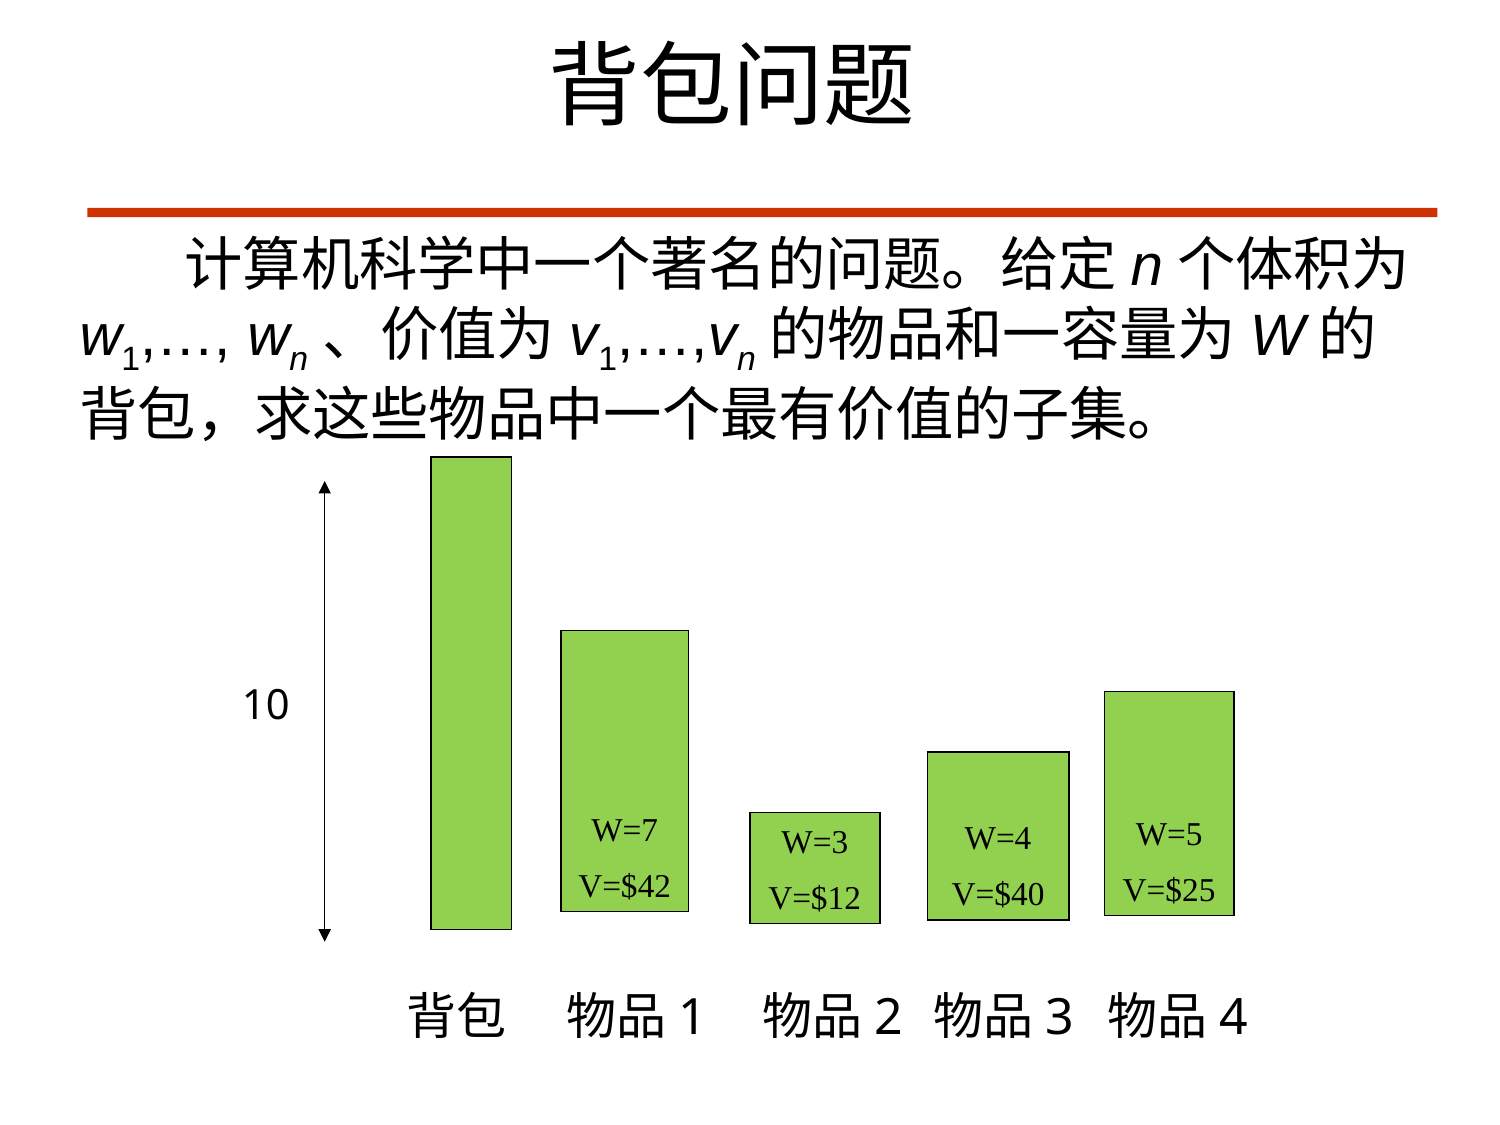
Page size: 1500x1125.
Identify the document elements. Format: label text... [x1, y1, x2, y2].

text_box 计算机科学中一个著名的问题。给定n个体积为w1,…, wn、价值为v1,…,vn的物品和一容量为W的背包，求这些物品中一个最有价值的子集。 [64, 219, 1447, 504]
text_box 背包问题 [88, 19, 1376, 144]
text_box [218, 456, 1276, 1054]
